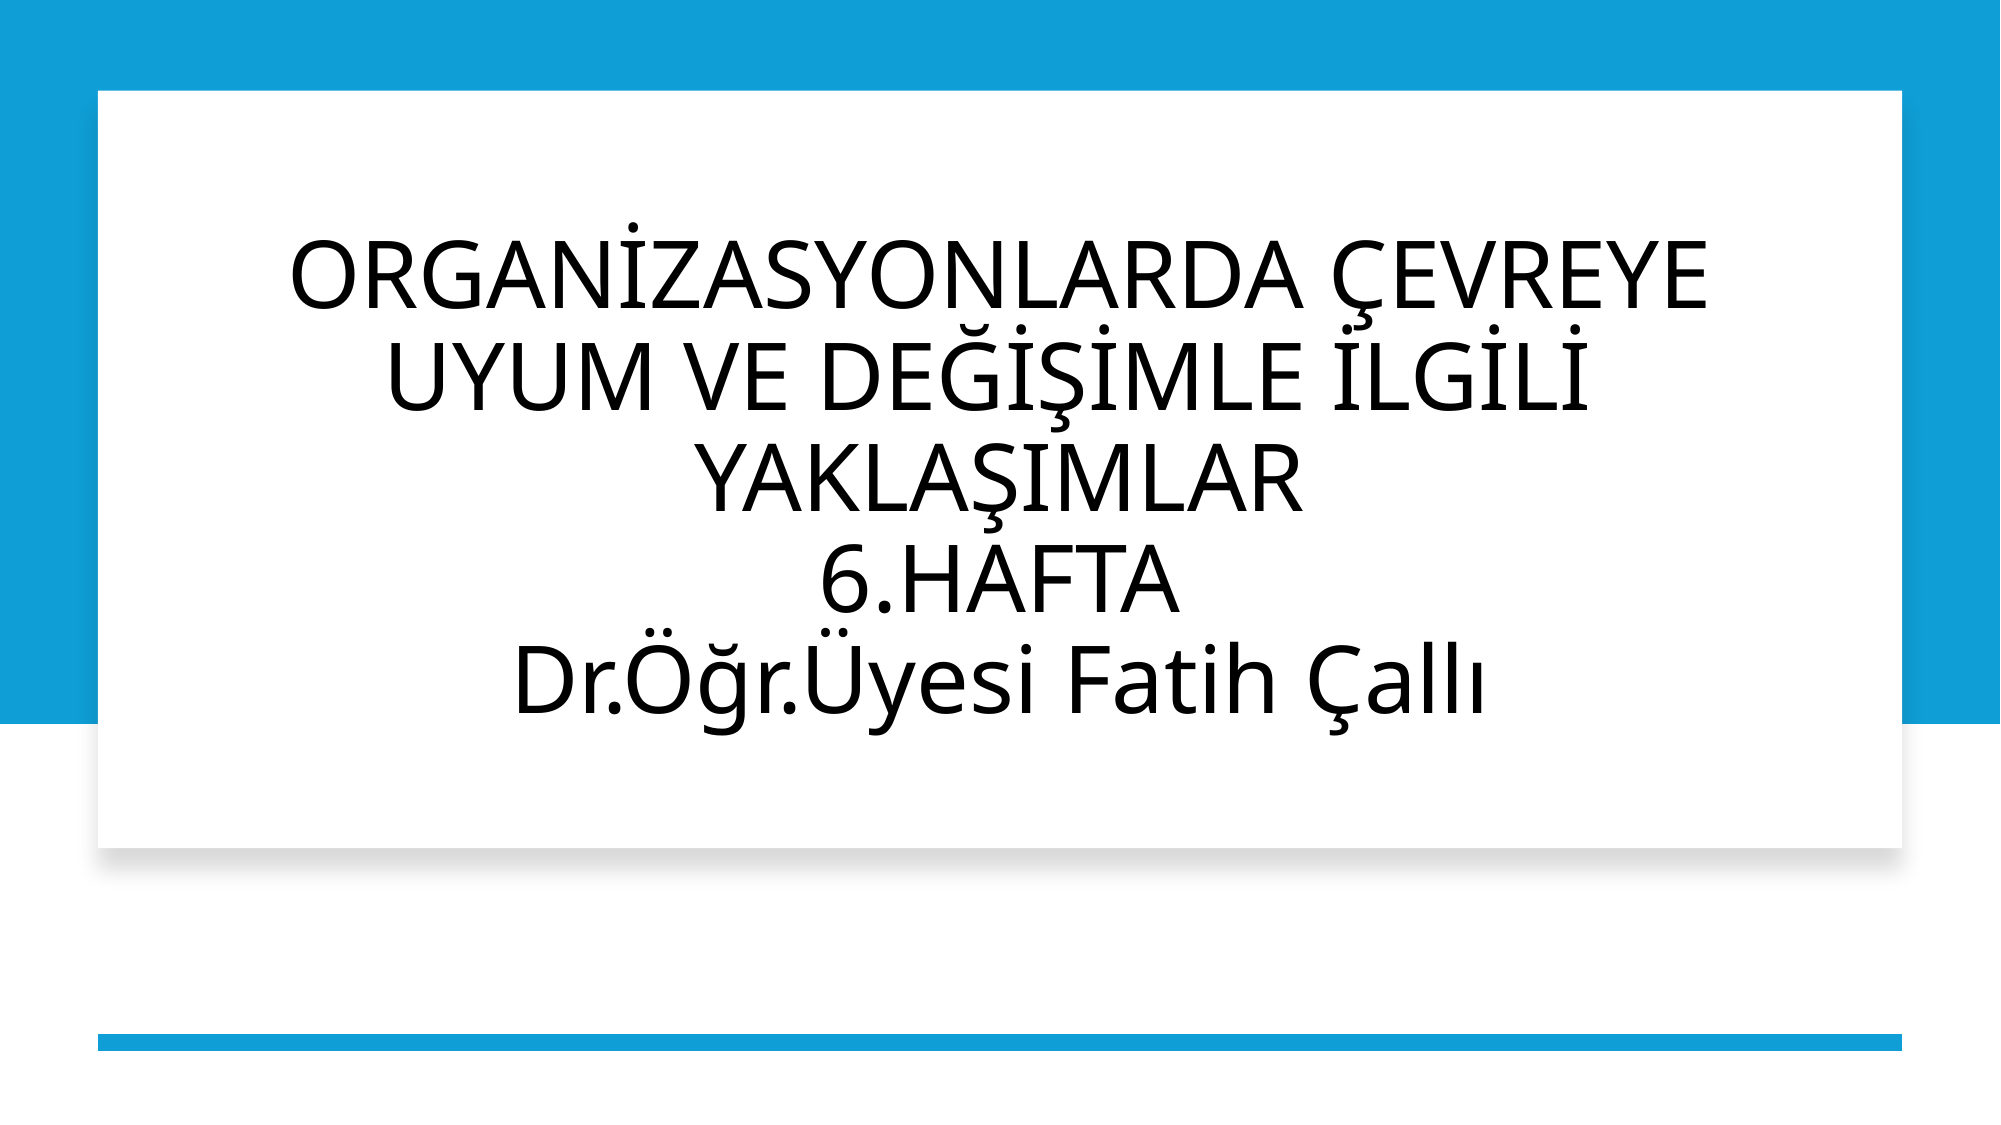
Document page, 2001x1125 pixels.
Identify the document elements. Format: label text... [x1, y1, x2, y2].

title ORGANİZASYONLARDA ÇEVREYE UYUM VE DEĞİŞİMLE İLGİLİ YAKLAŞIMLAR 6.HAFTA Dr.Öğr.Üyesi Fatih Çallı [249, 212, 1750, 750]
text_box [96, 89, 1904, 850]
text_box [0, 725, 2000, 1125]
text_box [0, 0, 2000, 725]
